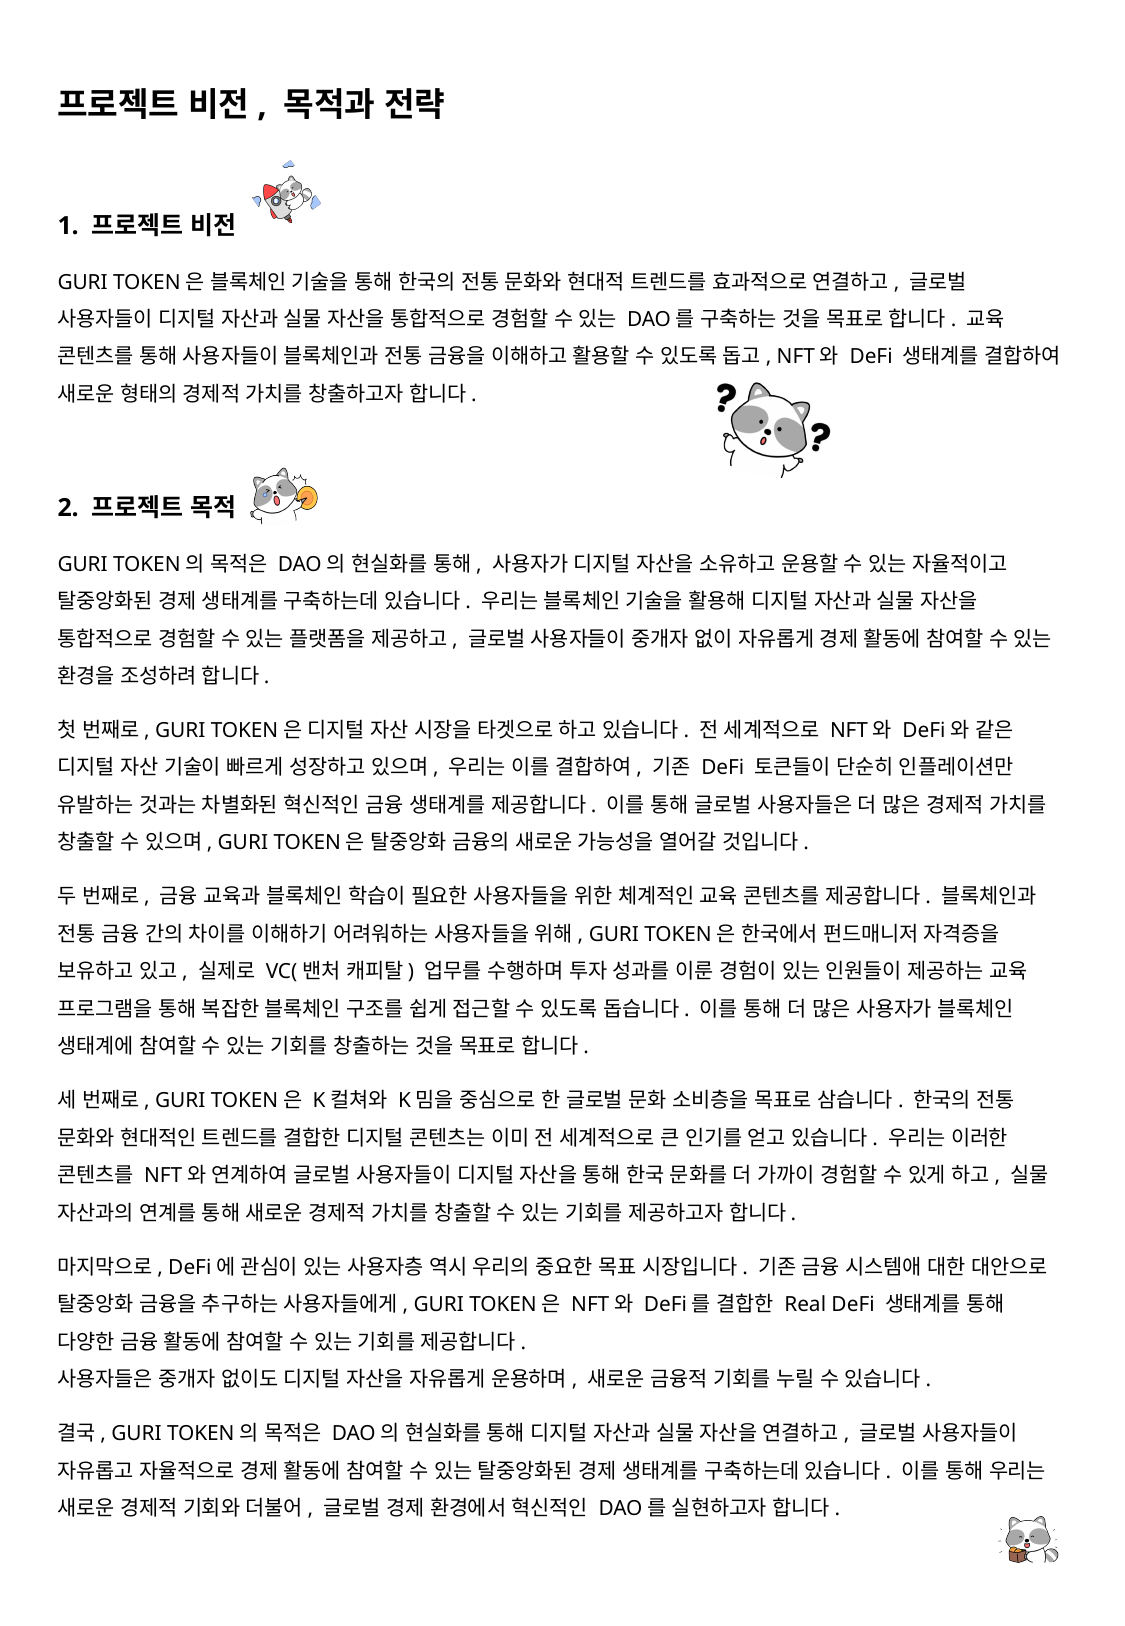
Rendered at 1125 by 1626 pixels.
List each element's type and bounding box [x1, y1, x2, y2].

text_box [42, 56, 1083, 1593]
